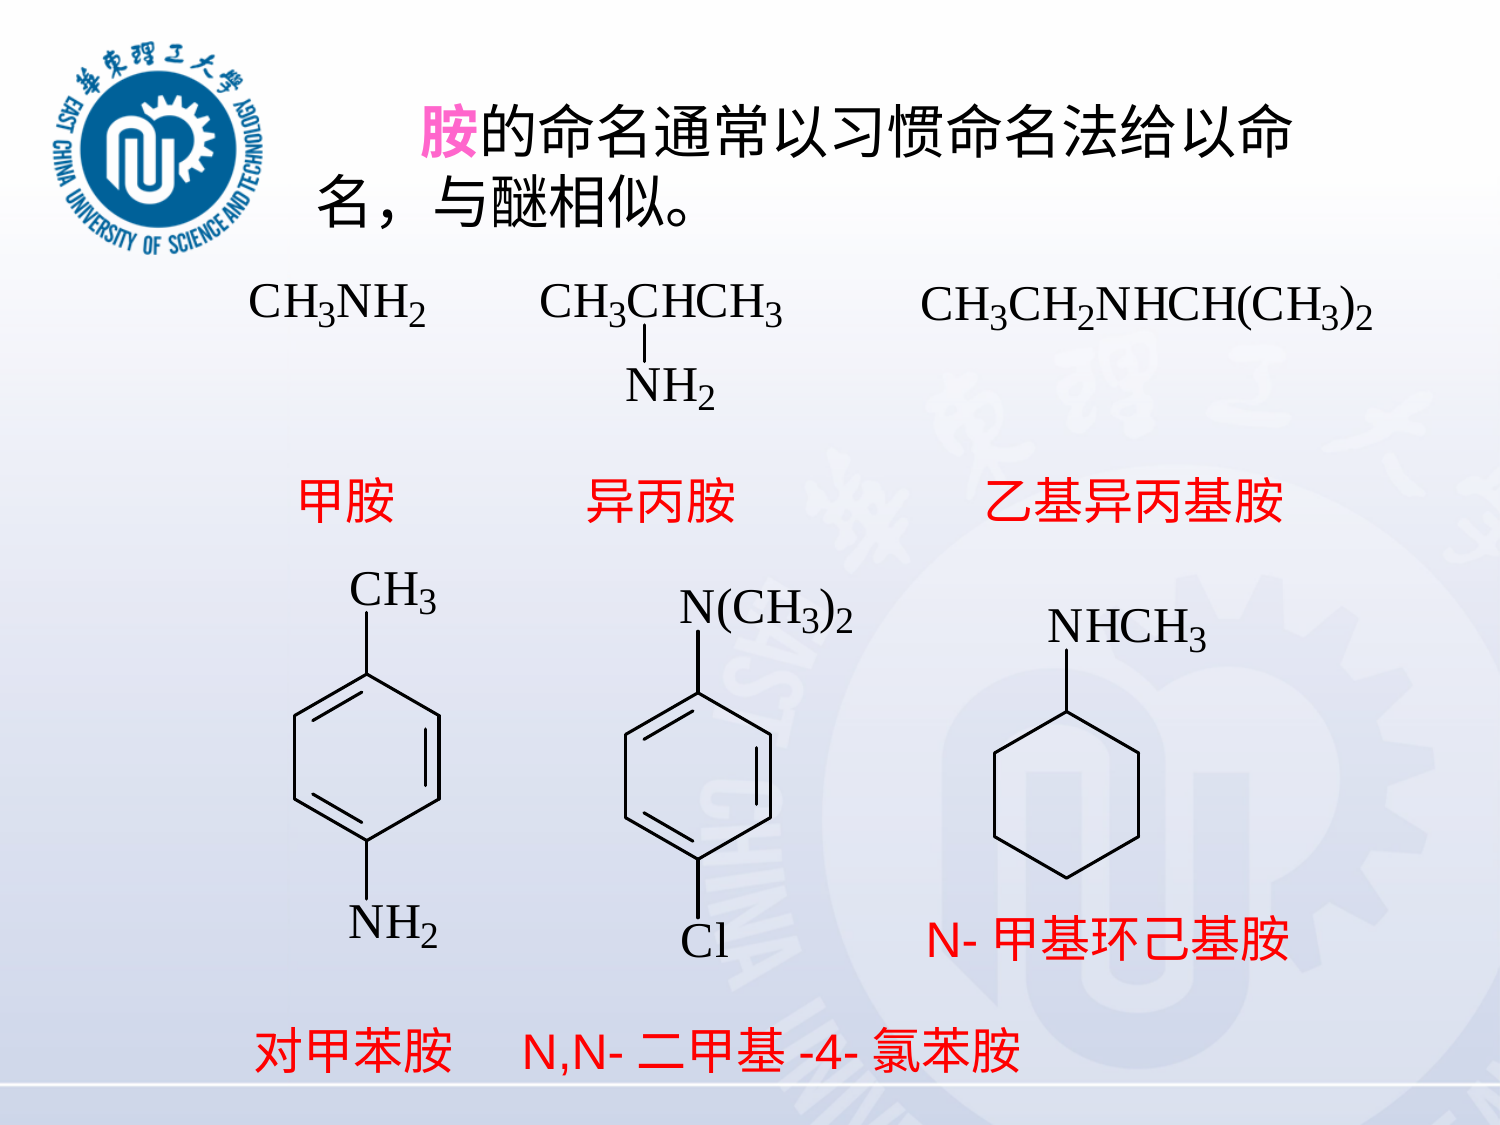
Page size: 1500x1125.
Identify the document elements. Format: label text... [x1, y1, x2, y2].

text_box 甲胺 异丙胺 乙基异丙基胺 [226, 462, 1365, 538]
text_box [137, 899, 1365, 1088]
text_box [269, 549, 1223, 898]
text_box 胺的命名通常以习惯命名法给以命名，与醚相似。 [301, 87, 1425, 243]
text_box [237, 262, 1389, 438]
picture [0, 0, 1500, 1125]
